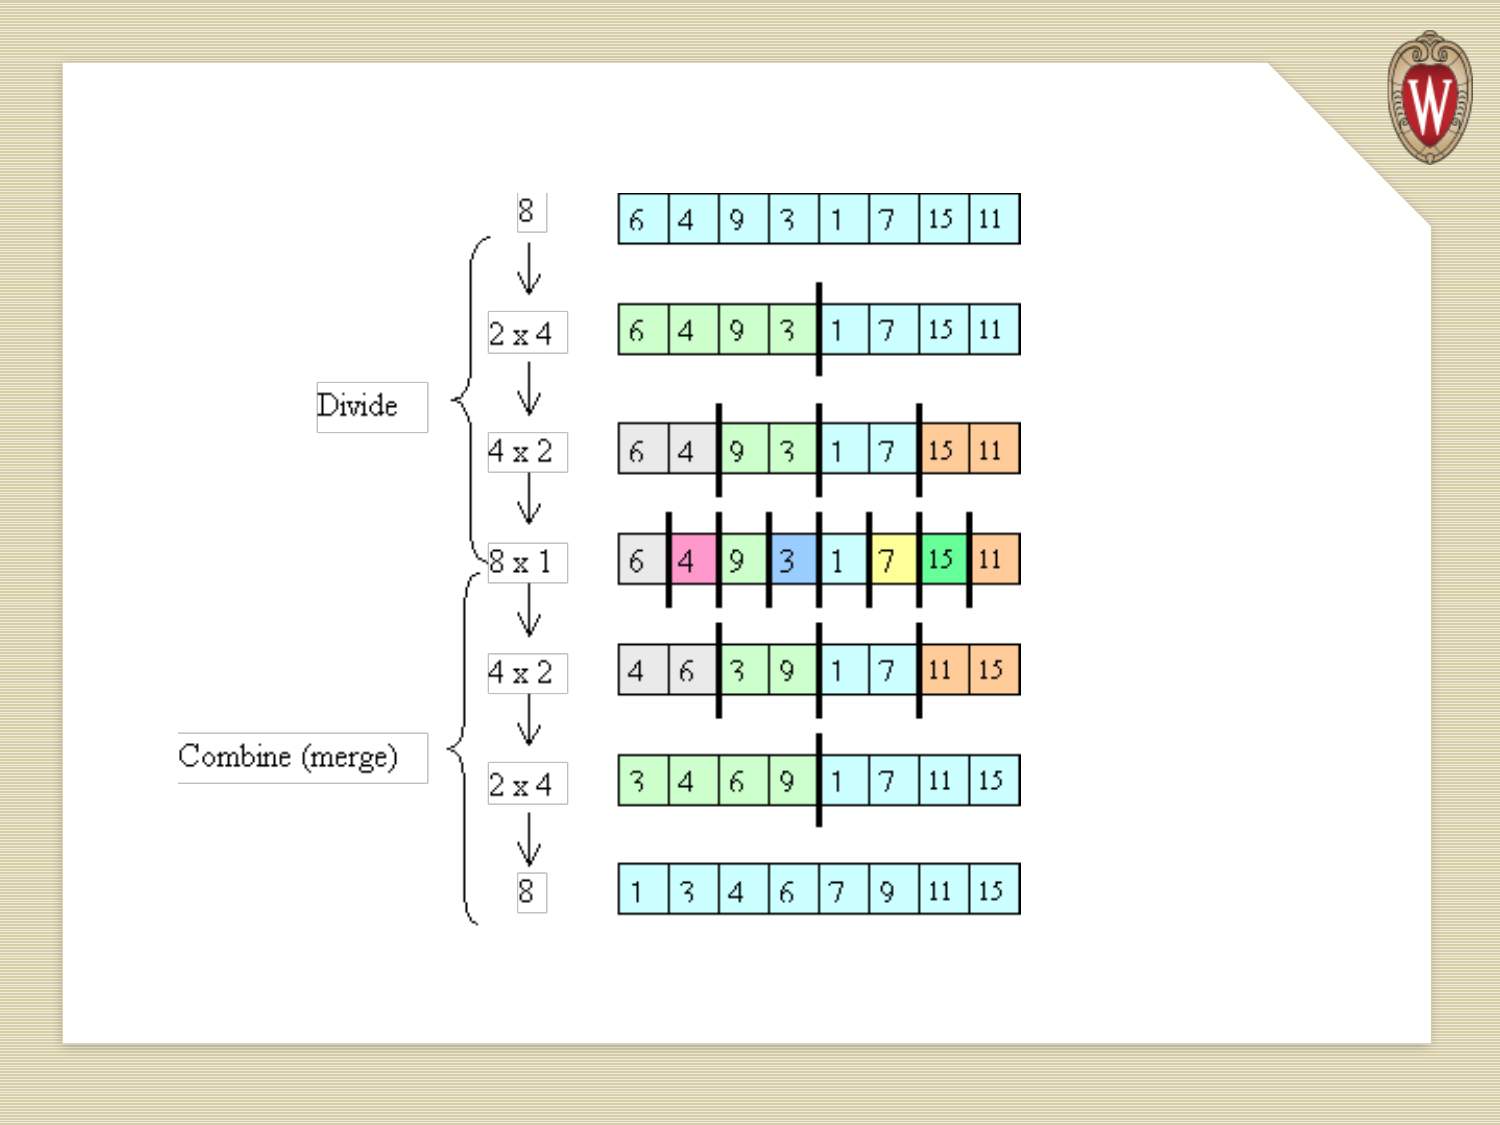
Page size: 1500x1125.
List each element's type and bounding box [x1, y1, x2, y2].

picture [178, 193, 1021, 930]
